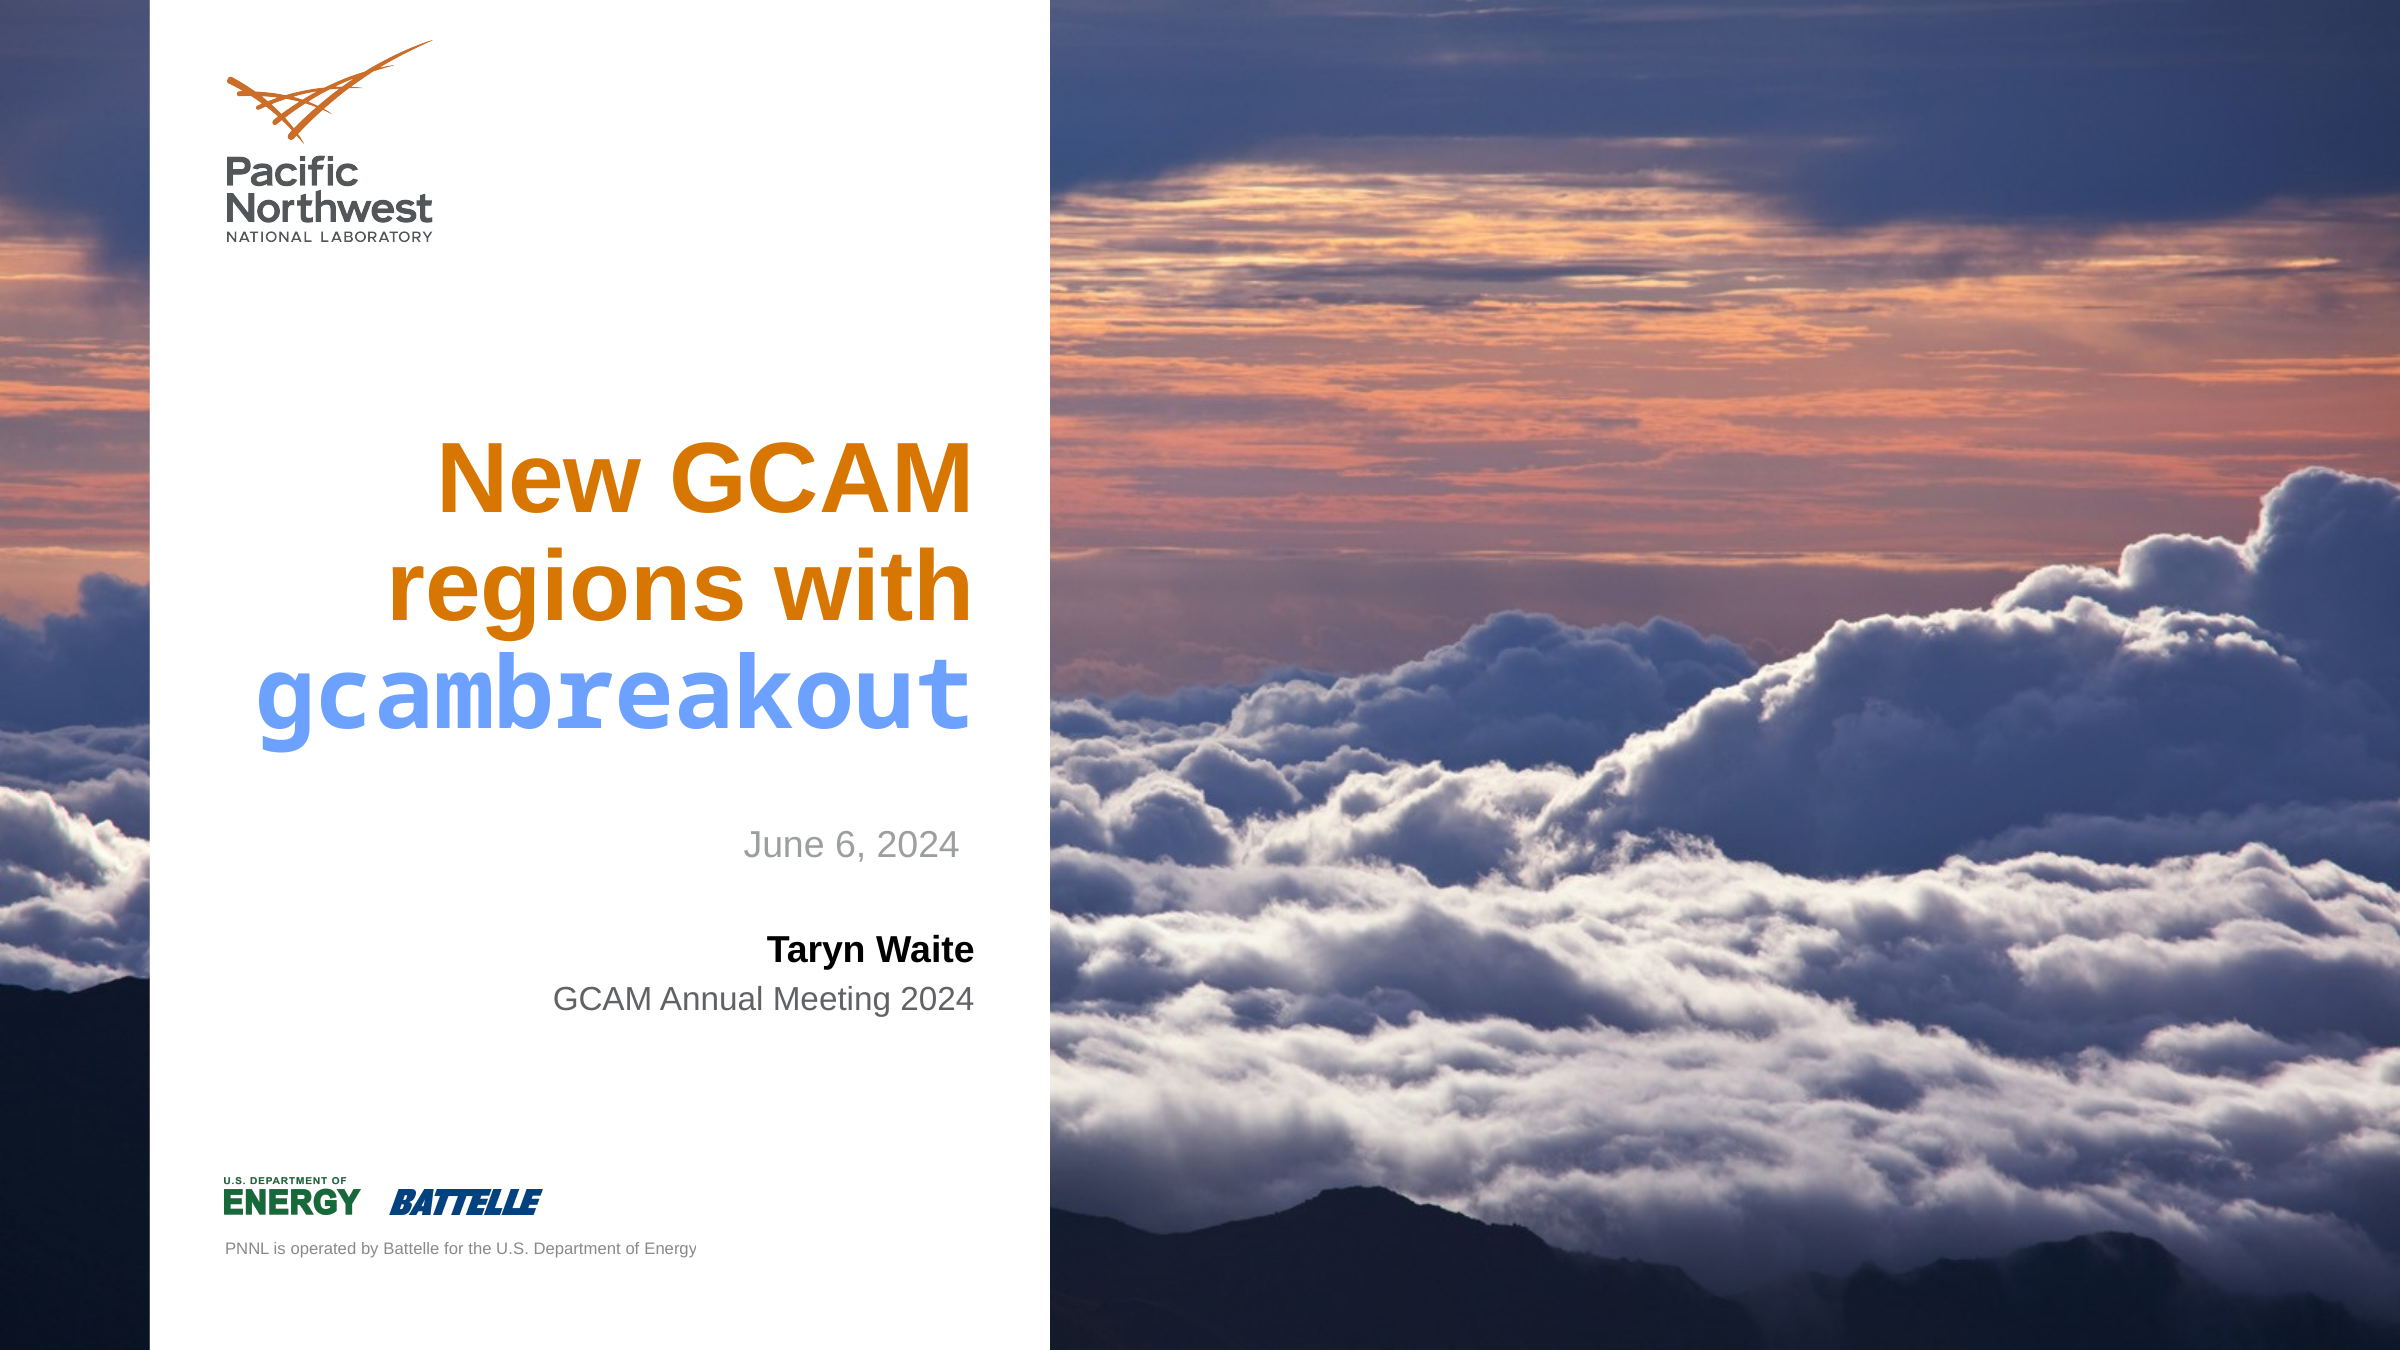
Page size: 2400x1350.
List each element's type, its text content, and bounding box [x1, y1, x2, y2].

picture [1050, 0, 2400, 1350]
list Taryn Waite [224, 930, 975, 975]
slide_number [435, 806, 975, 879]
picture [225, 38, 435, 244]
picture [389, 1189, 543, 1215]
list GCAM Annual Meeting 2024 [225, 981, 975, 1027]
title New GCAM regions with gcambreakout [225, 449, 975, 750]
picture [0, 0, 149, 1350]
picture [224, 1177, 361, 1215]
